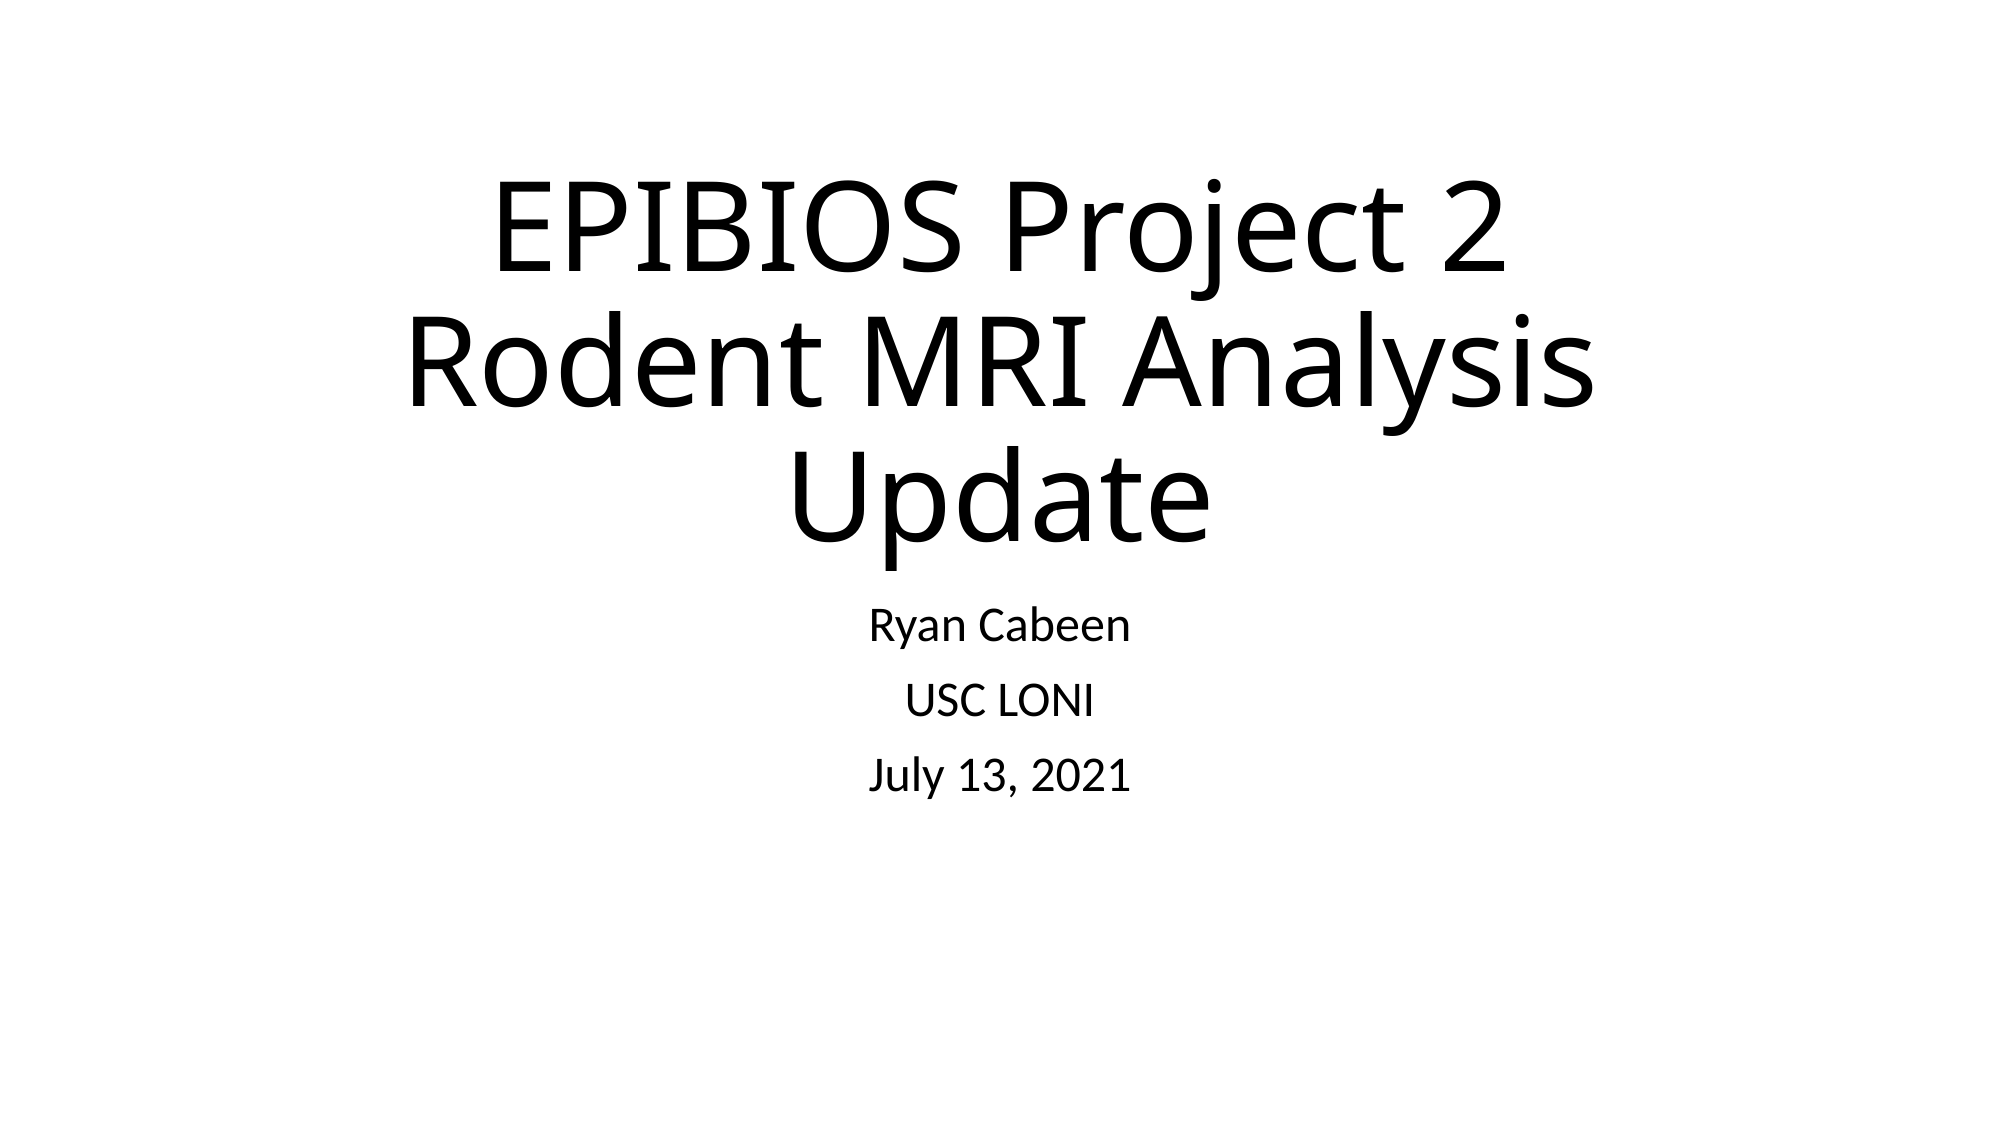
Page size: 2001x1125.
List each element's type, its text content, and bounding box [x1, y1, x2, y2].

title EPIBIOS Project 2 Rodent MRI Analysis Update [249, 184, 1750, 576]
subtitle Ryan Cabeen USC LONI July 13, 2021 [249, 590, 1750, 863]
